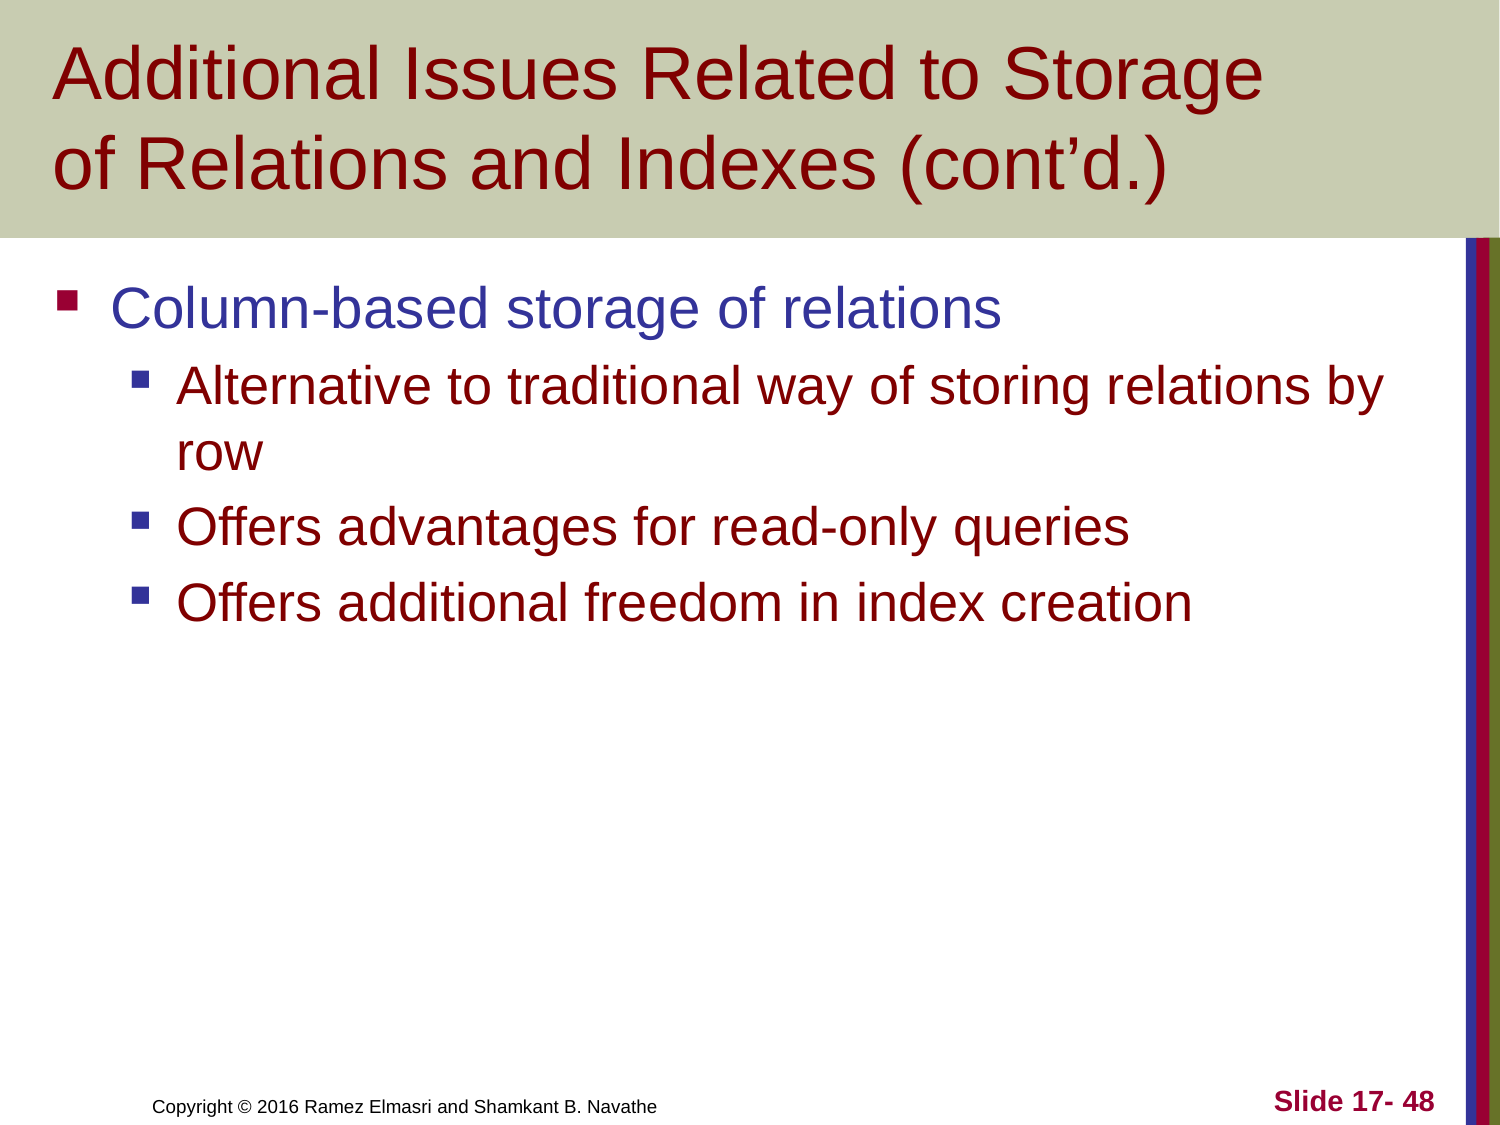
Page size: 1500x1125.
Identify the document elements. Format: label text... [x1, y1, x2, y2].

slide_number Slide 17- 48 [1137, 1049, 1451, 1125]
title Additional Issues Related to Storage of Relations and Indexes (cont’d.) [37, 49, 1317, 213]
list Column-based storage of relations Alternative to traditional way of storing relations by row Offers advantages for read-only queries Offers additional freedom in index creation [39, 262, 1400, 1013]
